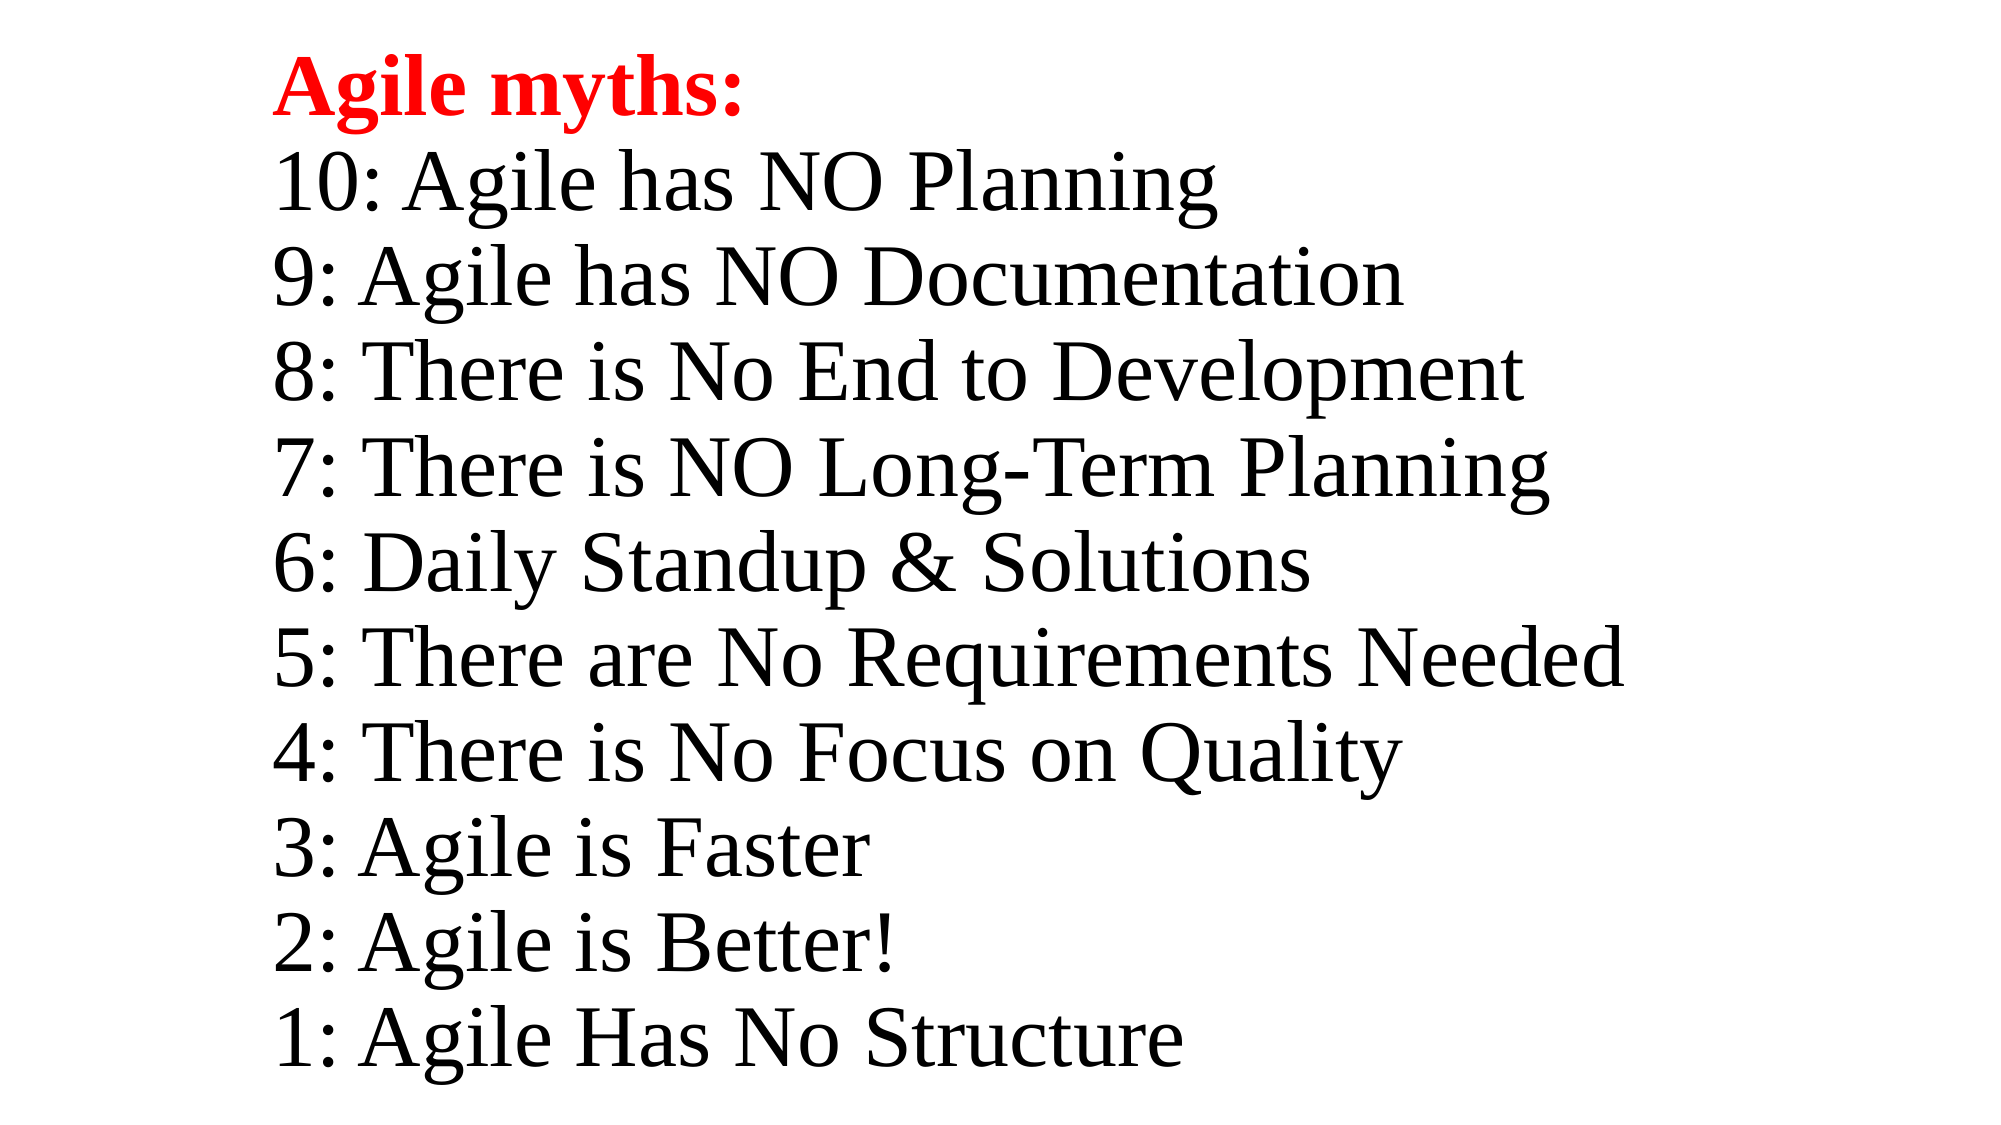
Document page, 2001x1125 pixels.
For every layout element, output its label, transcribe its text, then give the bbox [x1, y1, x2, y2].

title Agile myths: 10: Agile has NO Planning 9: Agile has NO Documentation 8: There is No End to Development 7: There is NO Long-Term Planning 6: Daily Standup & Solutions 5: There are No Requirements Needed 4: There is No Focus on Quality 3: Agile is Faster 2: Agile is Better! 1: Agile Has No Structure [257, 29, 1983, 1096]
